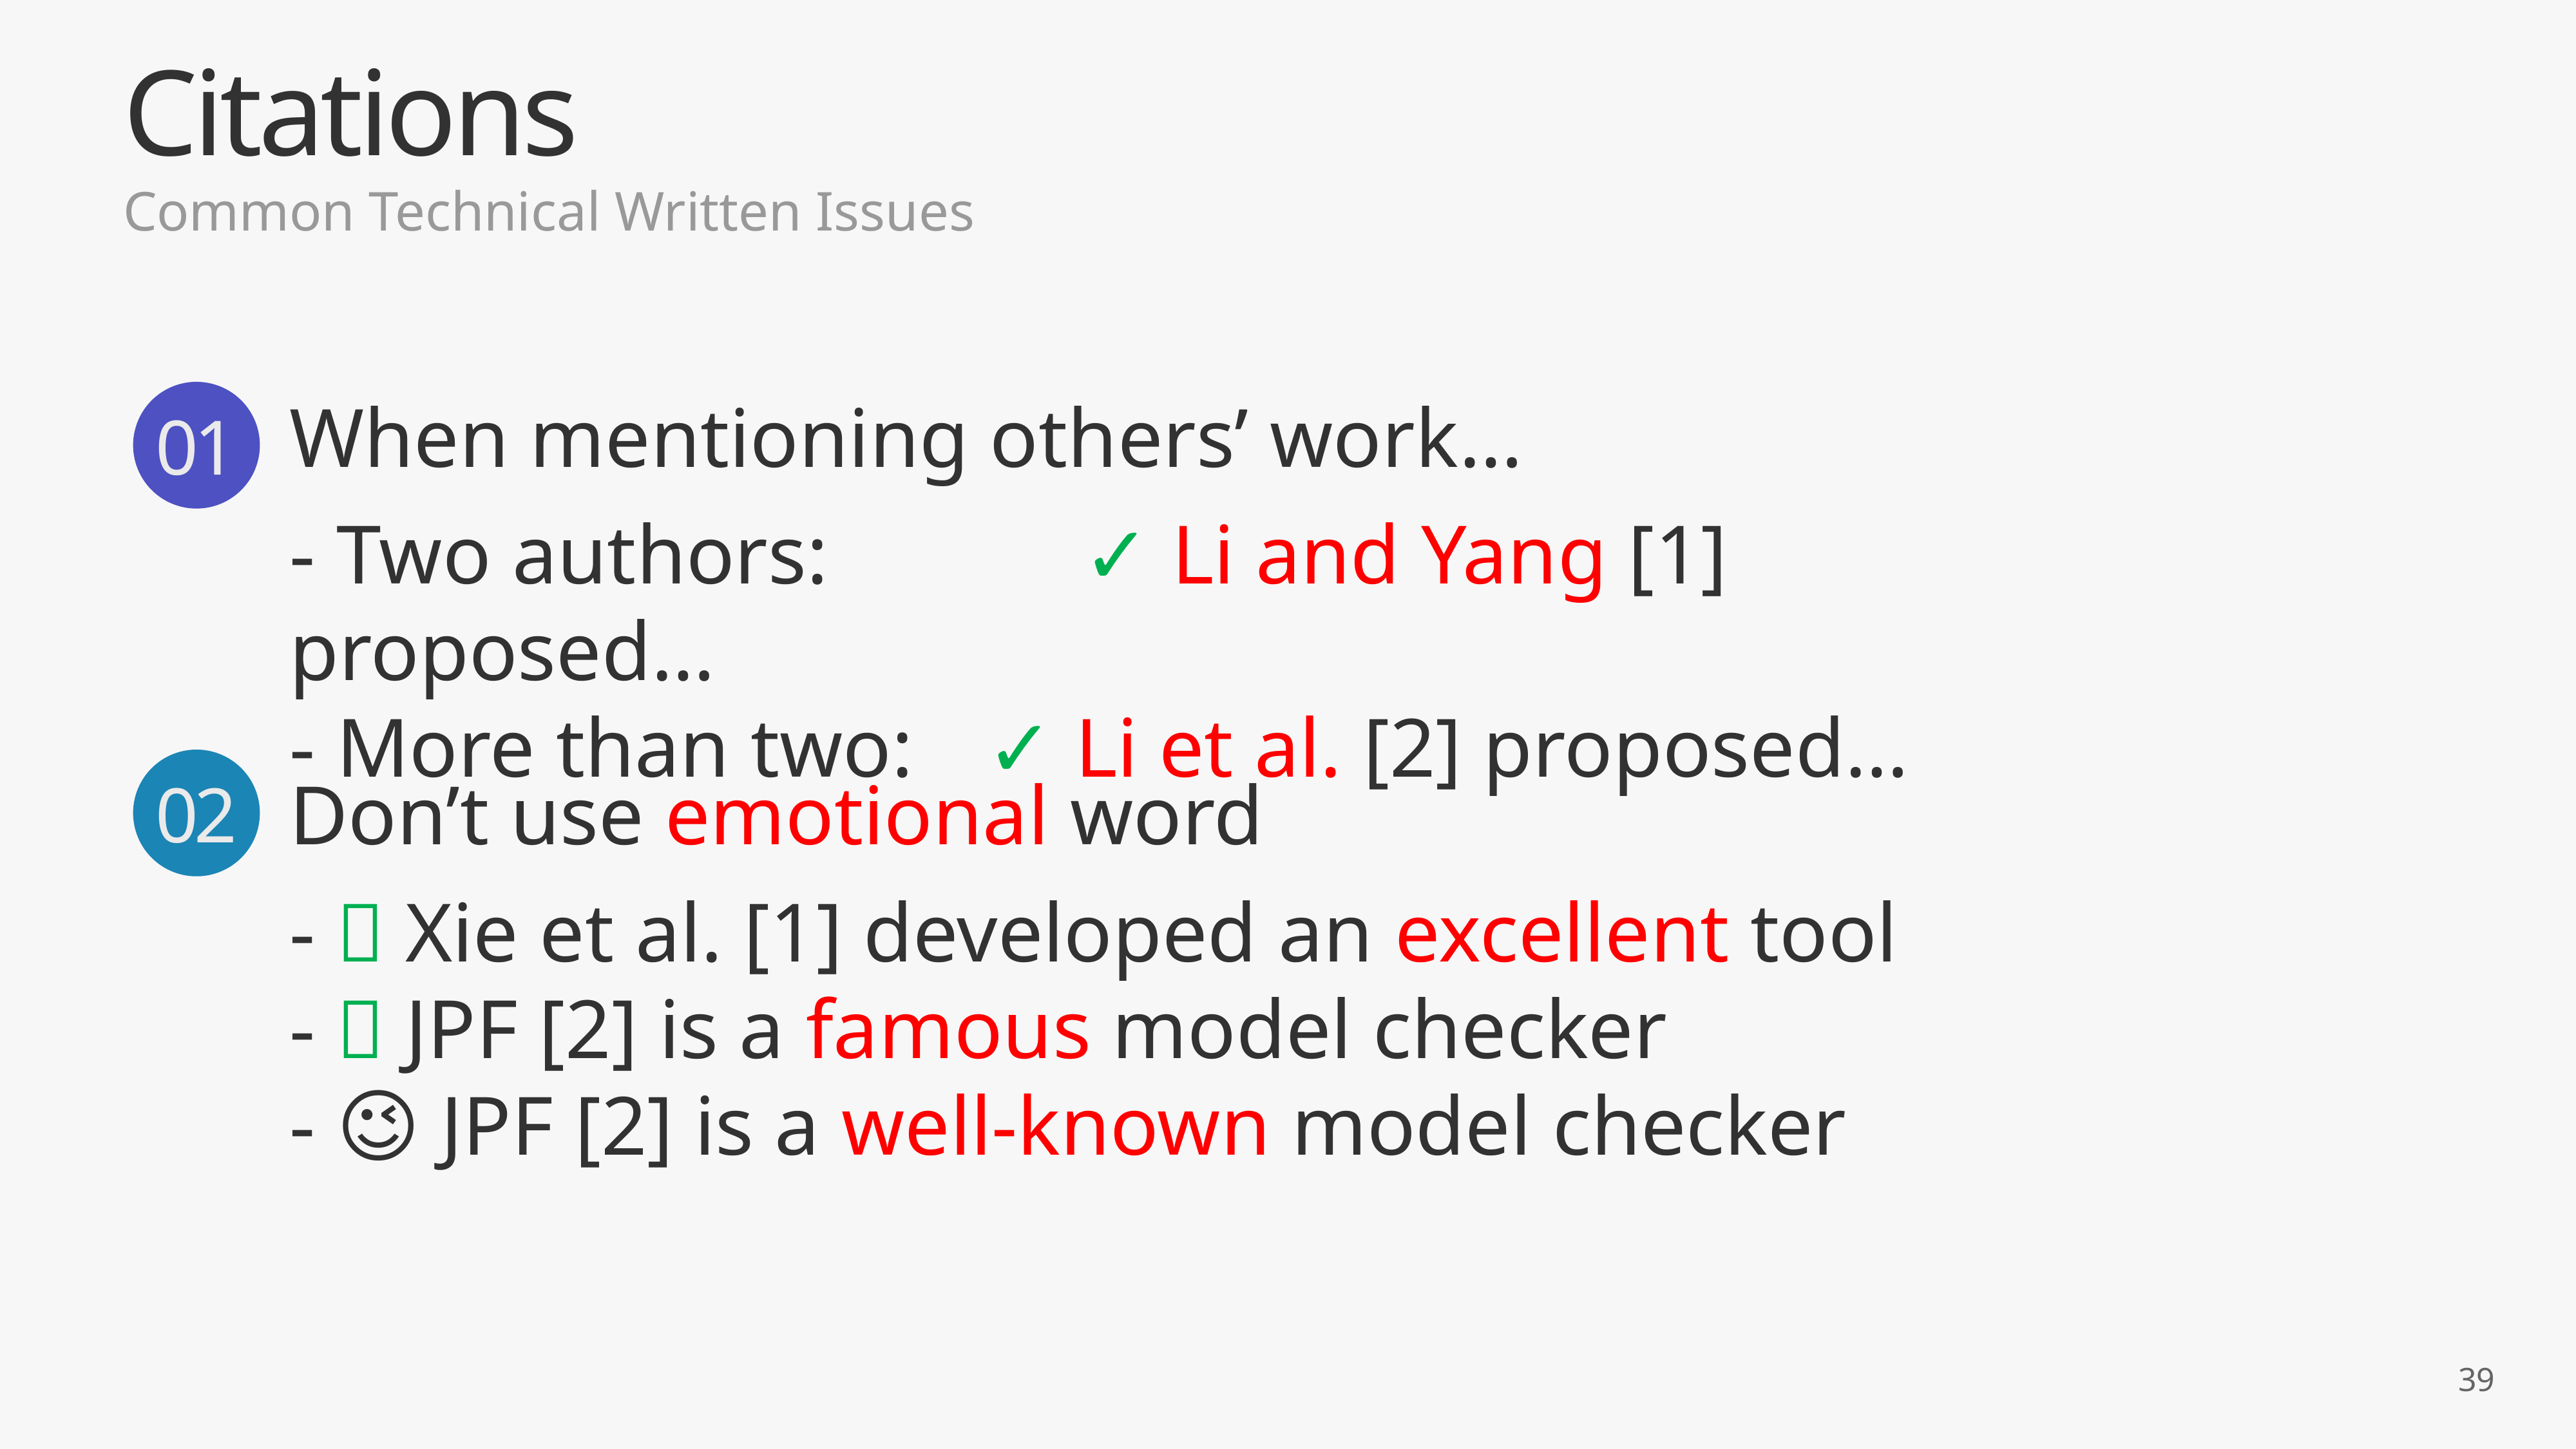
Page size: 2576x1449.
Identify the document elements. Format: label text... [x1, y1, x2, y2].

text_box When mentioning others’ work… [280, 381, 2466, 488]
text_box - Two authors: ✓ Li and Yang [1] proposed… - More than two: ✓ Li et al. [2] proposed… [280, 498, 2083, 798]
text_box 39 [1925, 1342, 2505, 1419]
list Citations [113, 43, 2466, 179]
text_box - 🤔 Xie et al. [1] developed an excellent tool - 🤔 JPF [2] is a famous model checker - 😉 JPF [2] is a well-known model checker [280, 876, 2396, 1176]
text_box Don’t use emotional word [280, 759, 2466, 866]
text_box 02 [133, 749, 260, 876]
list Common Technical Written Issues [113, 179, 2466, 238]
text_box 01 [133, 381, 260, 509]
